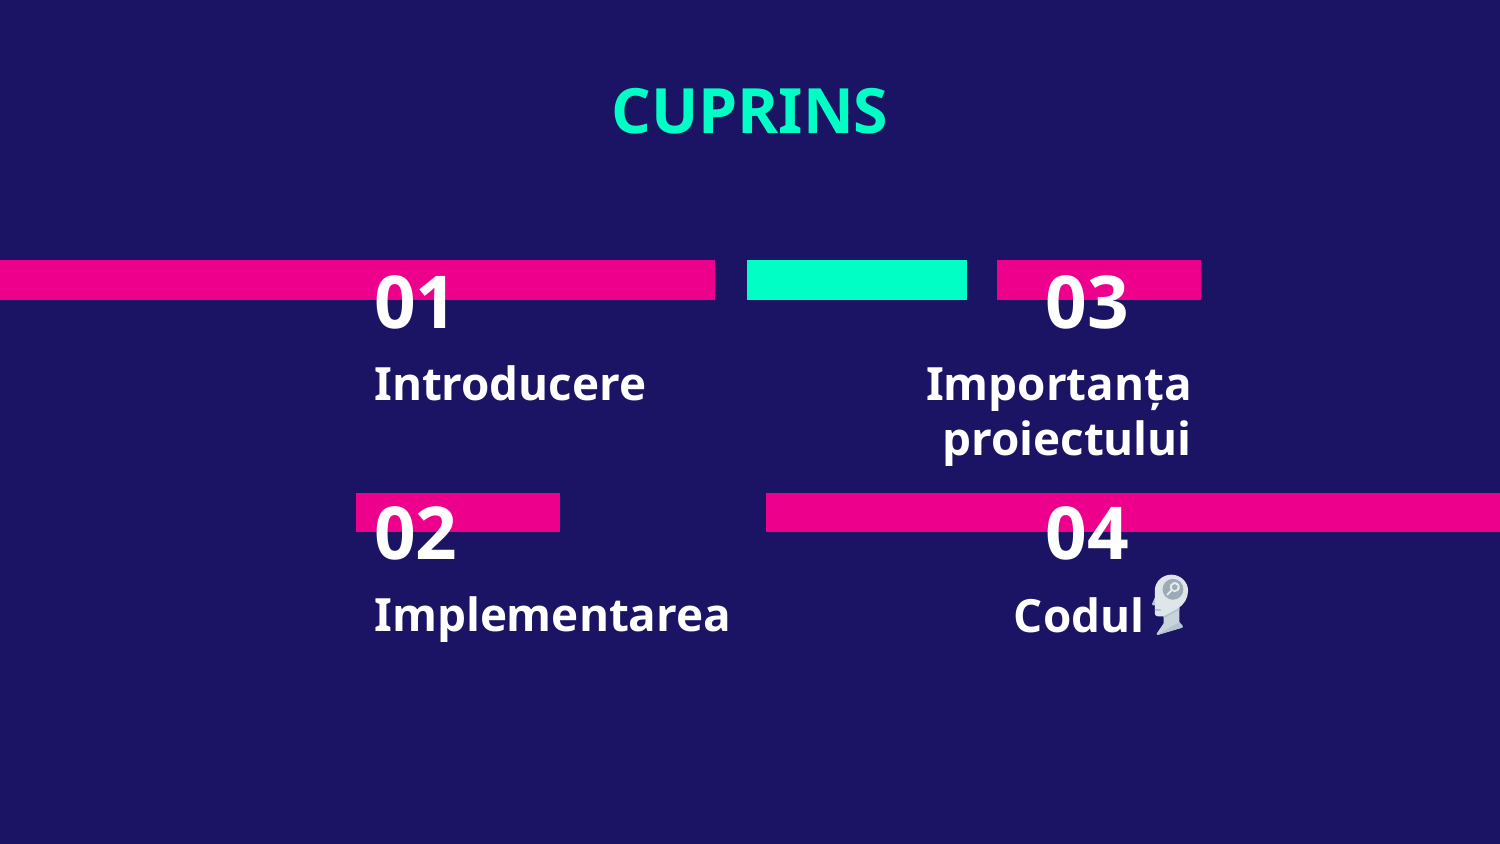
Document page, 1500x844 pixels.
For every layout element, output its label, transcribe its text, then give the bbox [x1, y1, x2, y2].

subtitle Codul [789, 586, 1160, 683]
title 01 [359, 303, 715, 343]
title 04 [789, 534, 1145, 574]
title 03 [789, 303, 1145, 343]
subtitle Implementarea [359, 586, 761, 657]
subtitle Importanța proiectului [789, 354, 1207, 464]
title 02 [359, 534, 715, 574]
subtitle Introducere [359, 354, 715, 425]
title CUPRINS [209, 56, 1291, 166]
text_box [1151, 574, 1189, 636]
